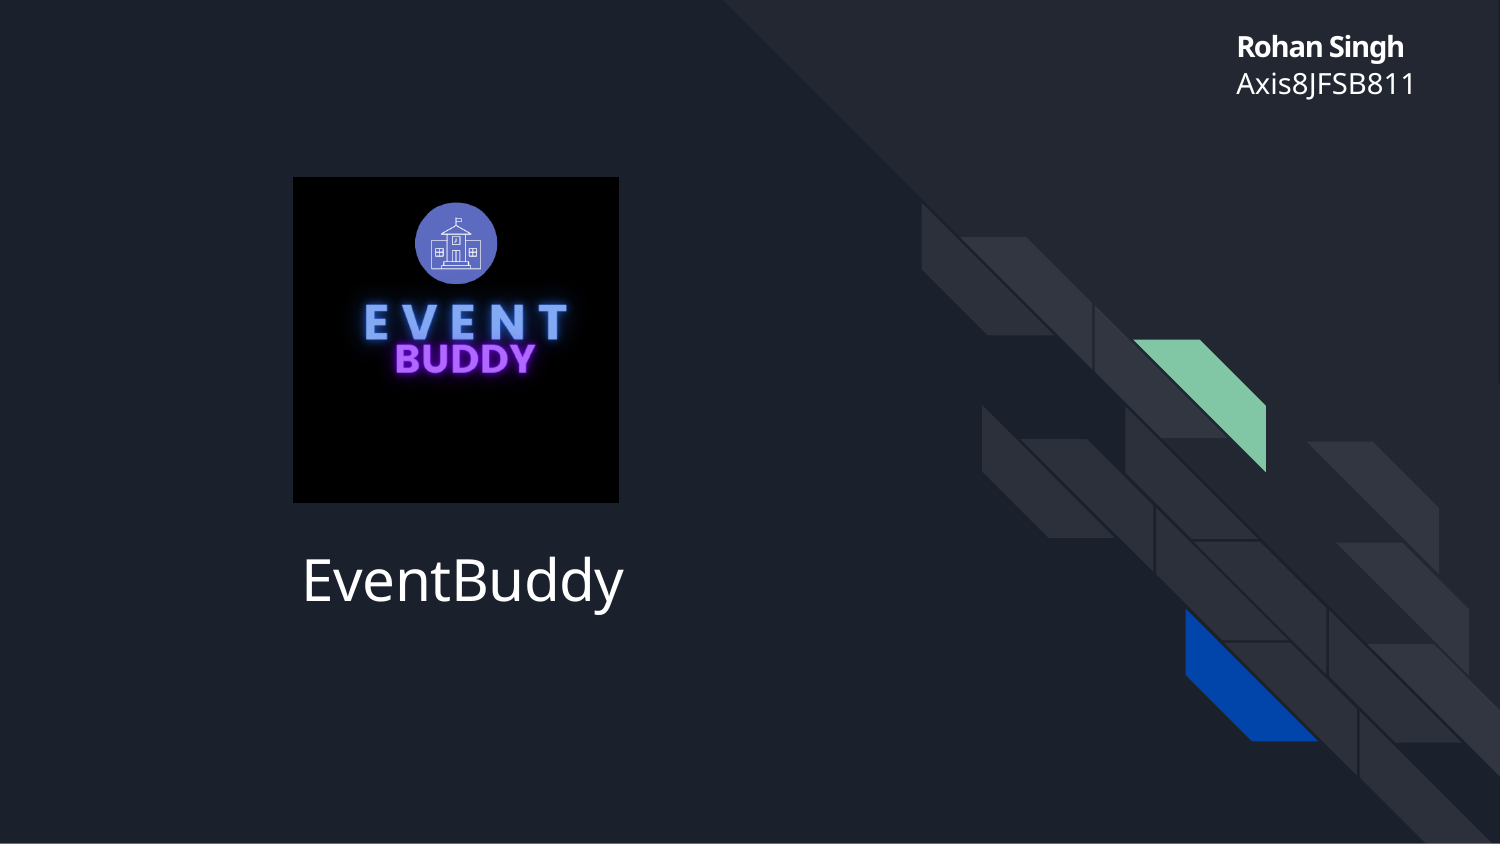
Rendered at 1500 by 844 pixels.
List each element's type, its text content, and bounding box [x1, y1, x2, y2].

picture [293, 177, 619, 503]
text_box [722, 0, 1500, 844]
title EventBuddy [299, 541, 694, 685]
